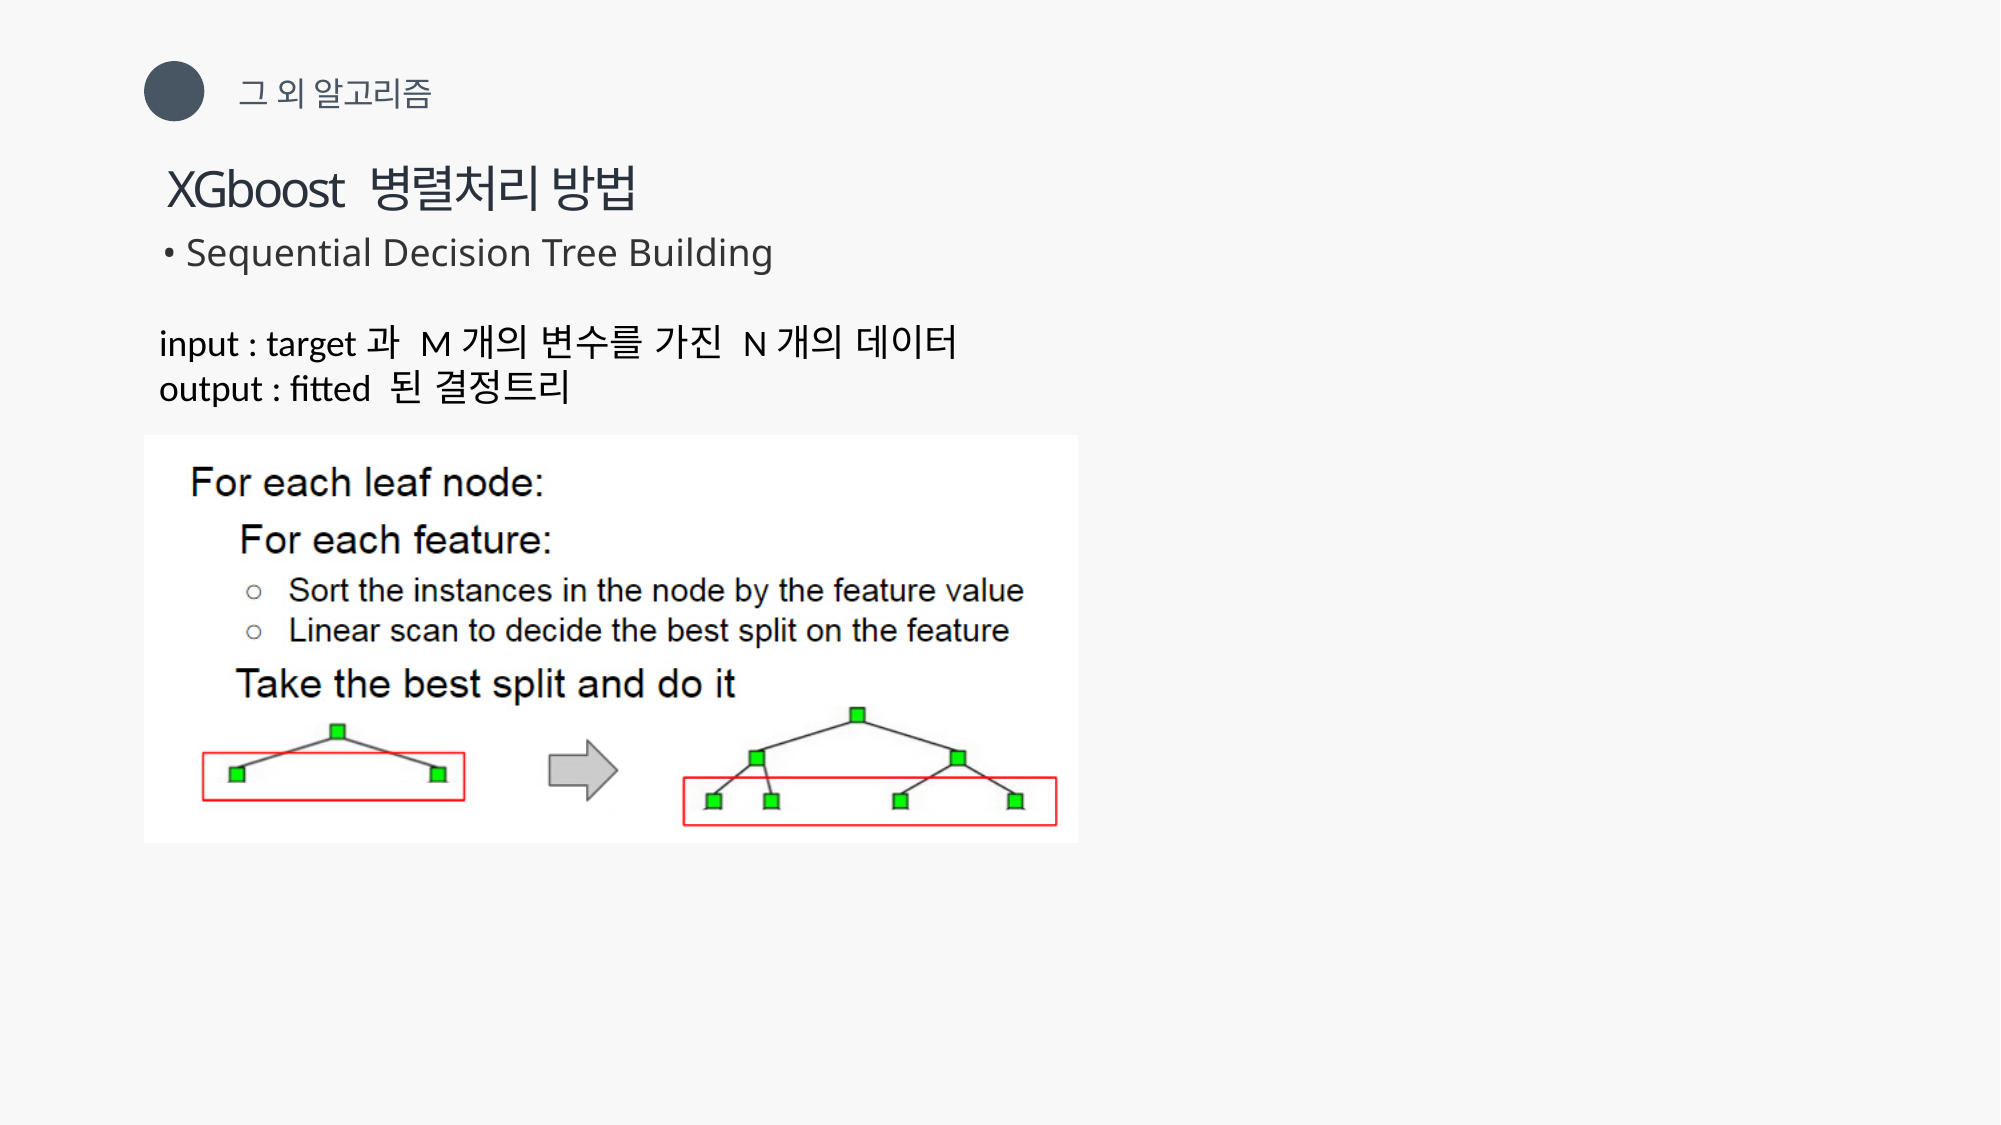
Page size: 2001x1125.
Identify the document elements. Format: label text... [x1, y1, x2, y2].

text_box [154, 115, 195, 123]
text_box 그 외 알고리즘 [224, 61, 448, 121]
text_box • Sequential Decision Tree Building [147, 221, 1149, 282]
text_box input : target과 M개의 변수를 가진 N개의 데이터 output : fitted 된 결정트리 [144, 311, 975, 416]
text_box 03 [145, 67, 204, 115]
text_box [154, 60, 194, 67]
picture [144, 435, 1078, 843]
text_box XGboost 병렬처리 방법 [152, 144, 655, 221]
